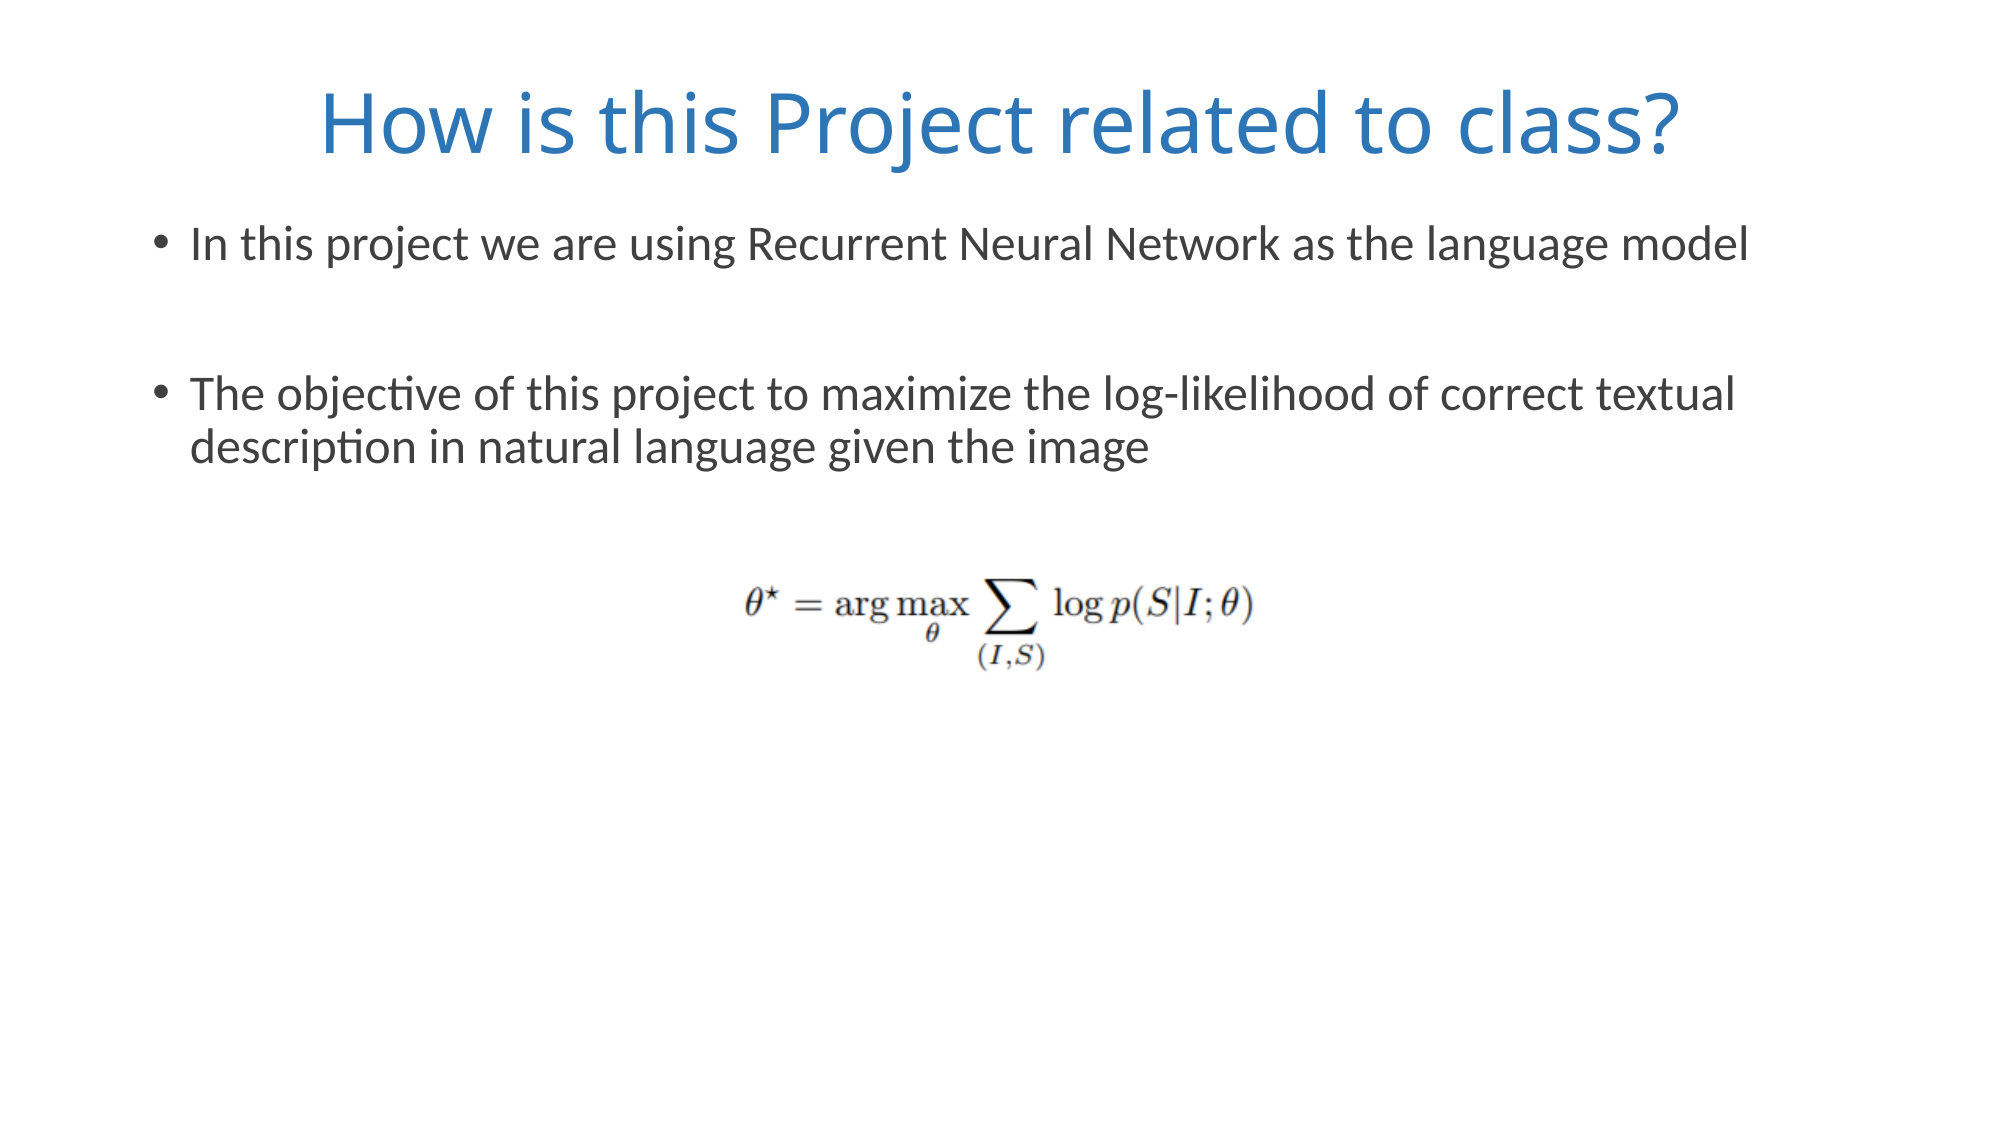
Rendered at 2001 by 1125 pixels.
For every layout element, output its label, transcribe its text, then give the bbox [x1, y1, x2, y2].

title How is this Project related to class? [137, 59, 1863, 194]
list In this project we are using Recurrent Neural Network as the language model The objective of this project to maximize the log-likelihood of correct textual description in natural language given the image [137, 209, 1863, 1014]
picture [729, 562, 1271, 683]
